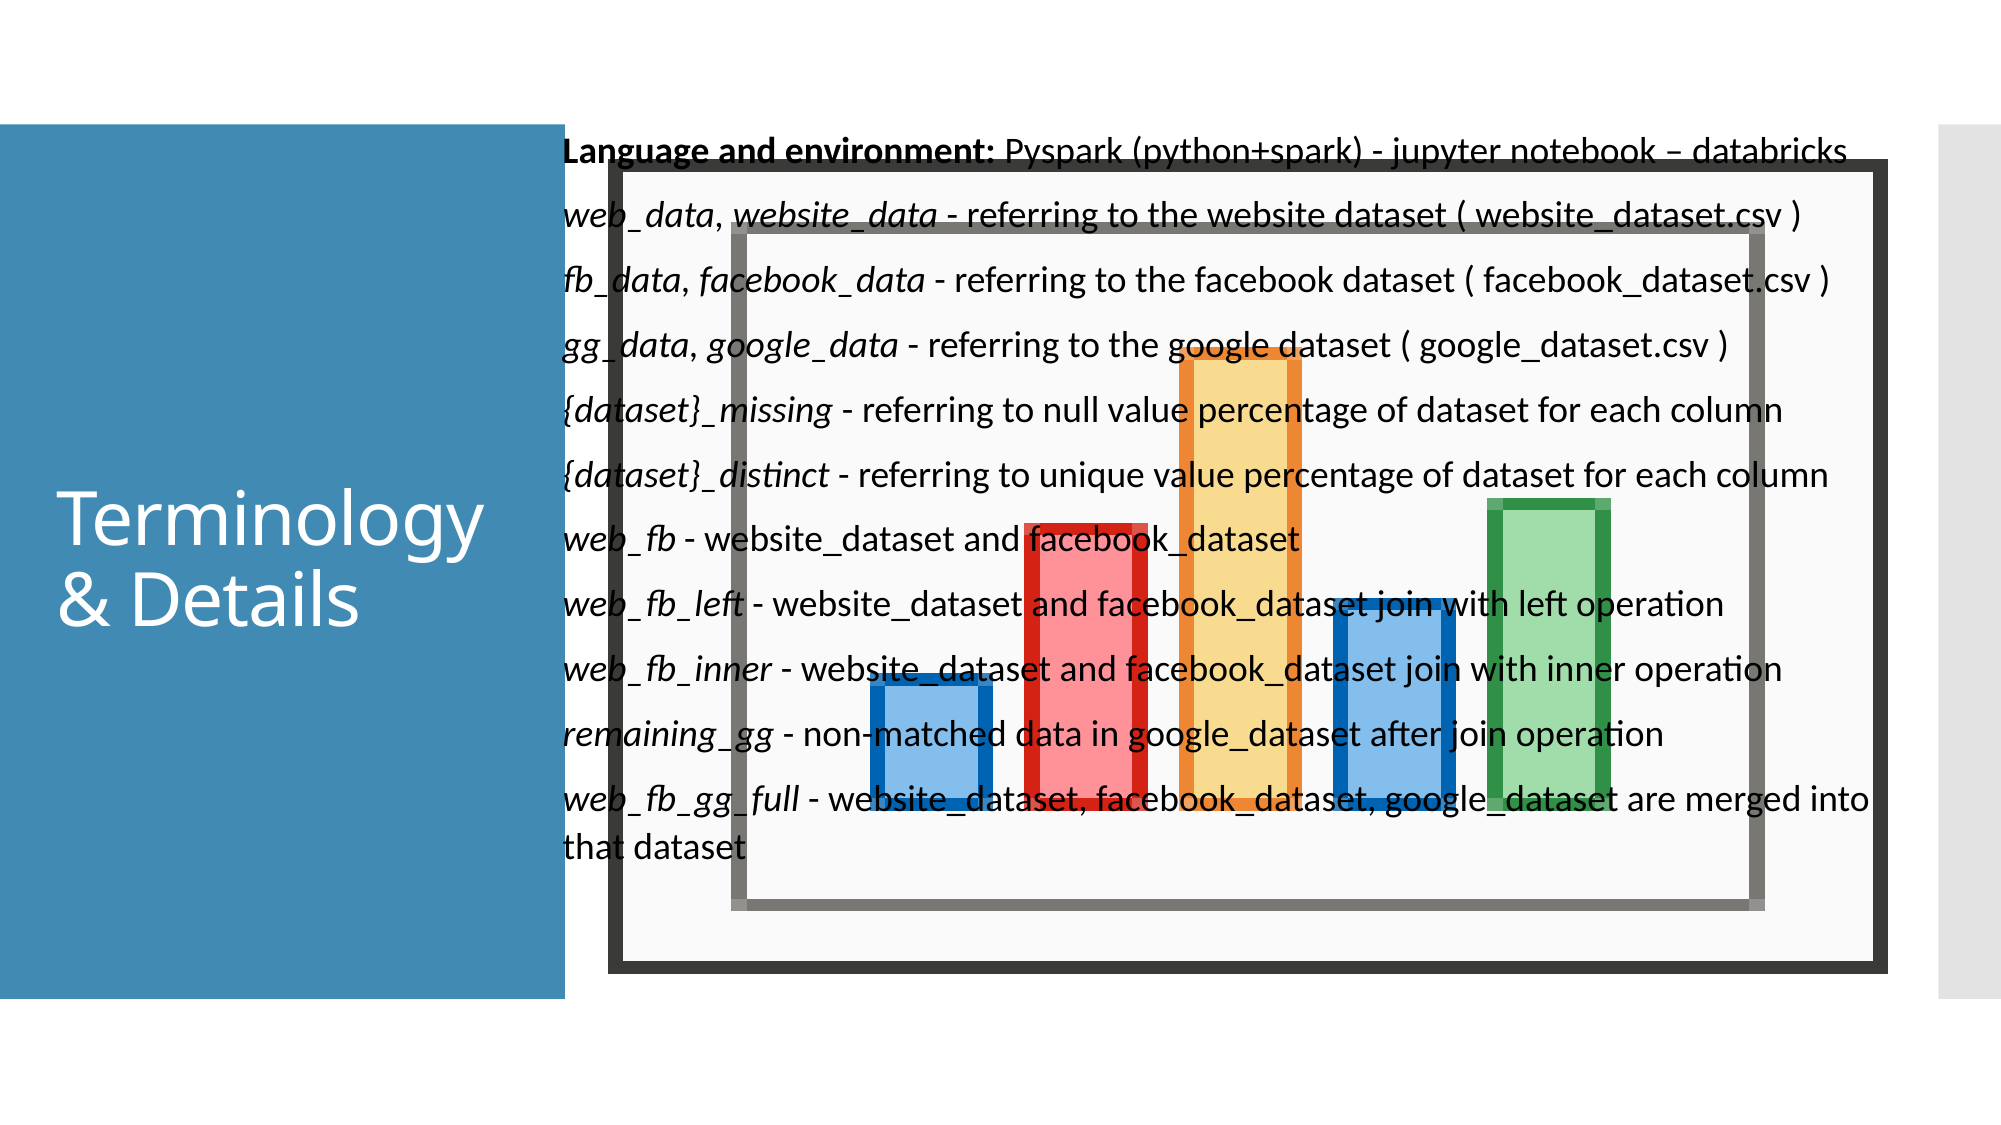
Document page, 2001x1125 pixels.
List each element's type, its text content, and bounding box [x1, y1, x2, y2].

text_box Language and environment: Pyspark (python+spark) - jupyter notebook – databricks web_data, website_data - referring to the website dataset ( website_dataset.csv ) fb_data, facebook_data - referring to the facebook dataset ( facebook_dataset.csv ) gg_data, google_data - referring to the google dataset ( google_dataset.csv ) {dataset}_missing - referring to null value percentage of dataset for each column {dataset}_distinct - referring to unique value percentage of dataset for each column web_fb - website_dataset and facebook_dataset web_fb_left - website_dataset and facebook_dataset join with left operation web_fb_inner - website_dataset and facebook_dataset join with inner operation remaining_gg - non-matched data in google_dataset after join operation web_fb_gg_full - website_dataset, facebook_dataset, google_dataset are merged into that dataset [562, 122, 1935, 1012]
title Terminology & Details [41, 184, 525, 940]
